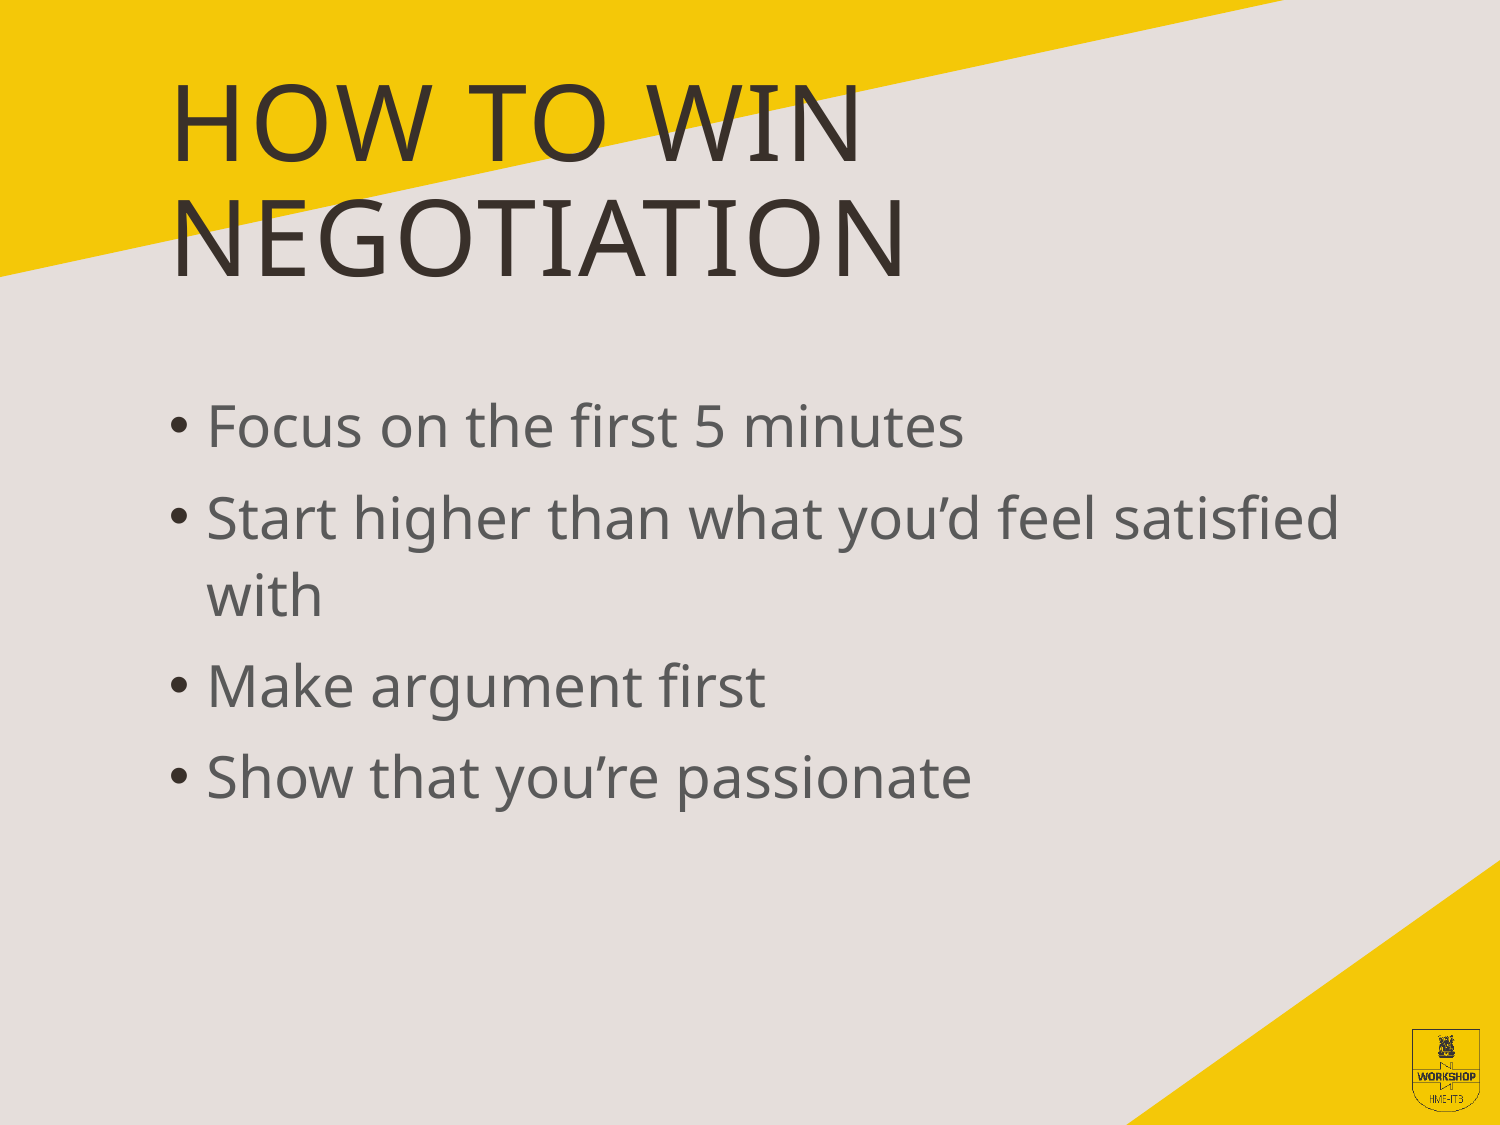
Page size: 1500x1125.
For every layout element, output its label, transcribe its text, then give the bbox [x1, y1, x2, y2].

list Focus on the first 5 minutes Start higher than what you’d feel satisfied with Make argument first Show that you’re passionate [154, 375, 1407, 1014]
title How to win negotiation [154, 62, 1407, 308]
picture [1412, 1029, 1480, 1112]
